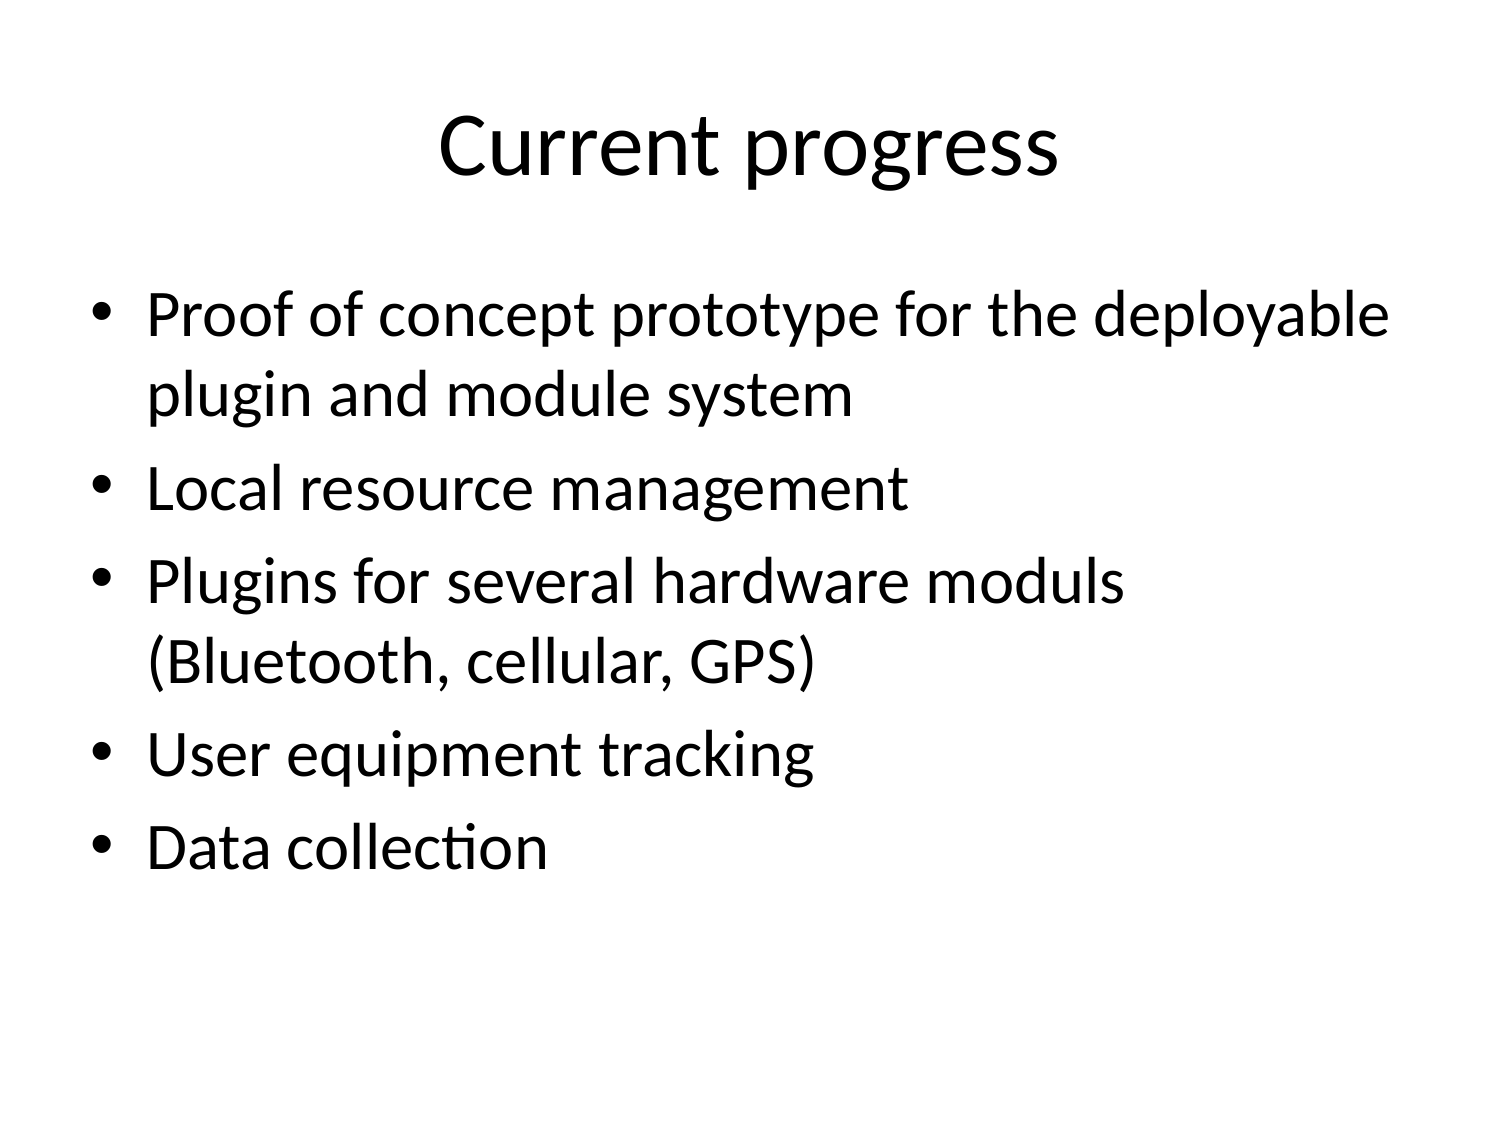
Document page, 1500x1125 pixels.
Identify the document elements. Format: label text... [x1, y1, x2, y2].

title Current progress [75, 45, 1425, 233]
list Proof of concept prototype for the deployable plugin and module system Local resource management Plugins for several hardware moduls (Bluetooth, cellular, GPS) User equipment tracking Data collection [75, 262, 1425, 1005]
